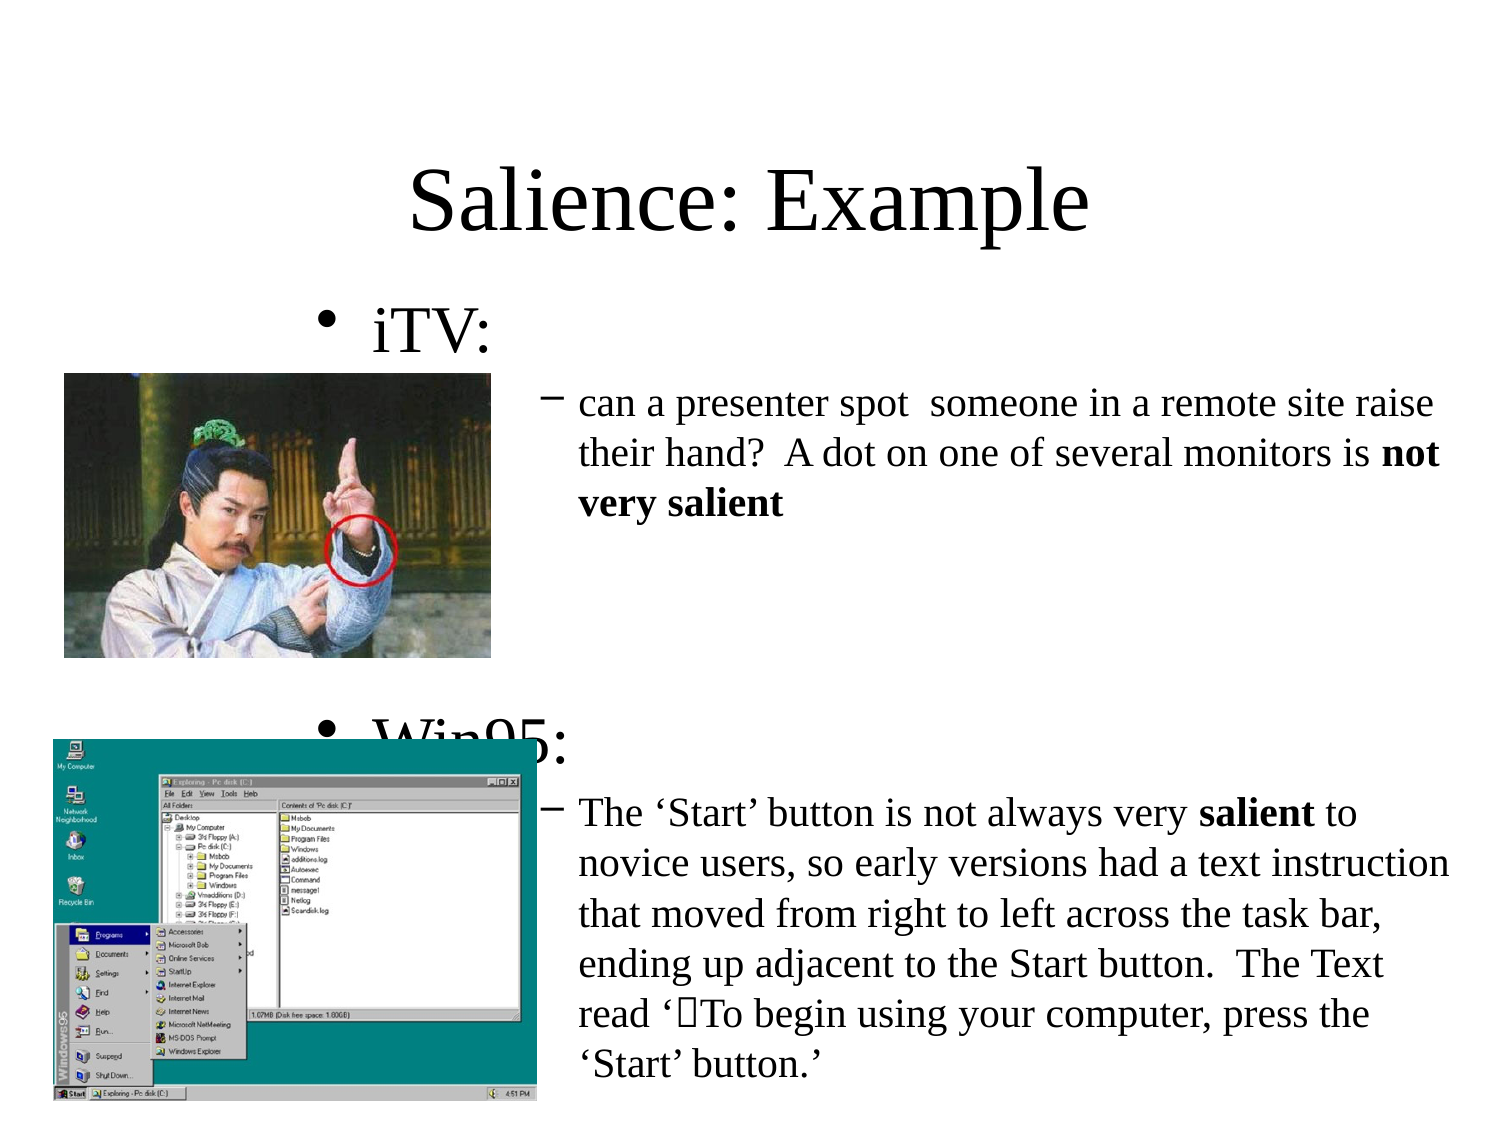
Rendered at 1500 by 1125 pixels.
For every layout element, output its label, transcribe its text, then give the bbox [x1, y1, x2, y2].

list iTV: can a presenter spot someone in a remote site raise their hand? A dot on one of several monitors is not very salient Win95: The ‘Start’ button is not always very salient to novice users, so early versions had a text instruction that moved from right to left across the task bar, ending up adjacent to the Start button. The Text read ‘To begin using your computer, press the ‘Start’ button.’ [301, 278, 1471, 1094]
picture [64, 373, 491, 658]
title Salience: Example [112, 99, 1388, 288]
picture [52, 739, 537, 1102]
